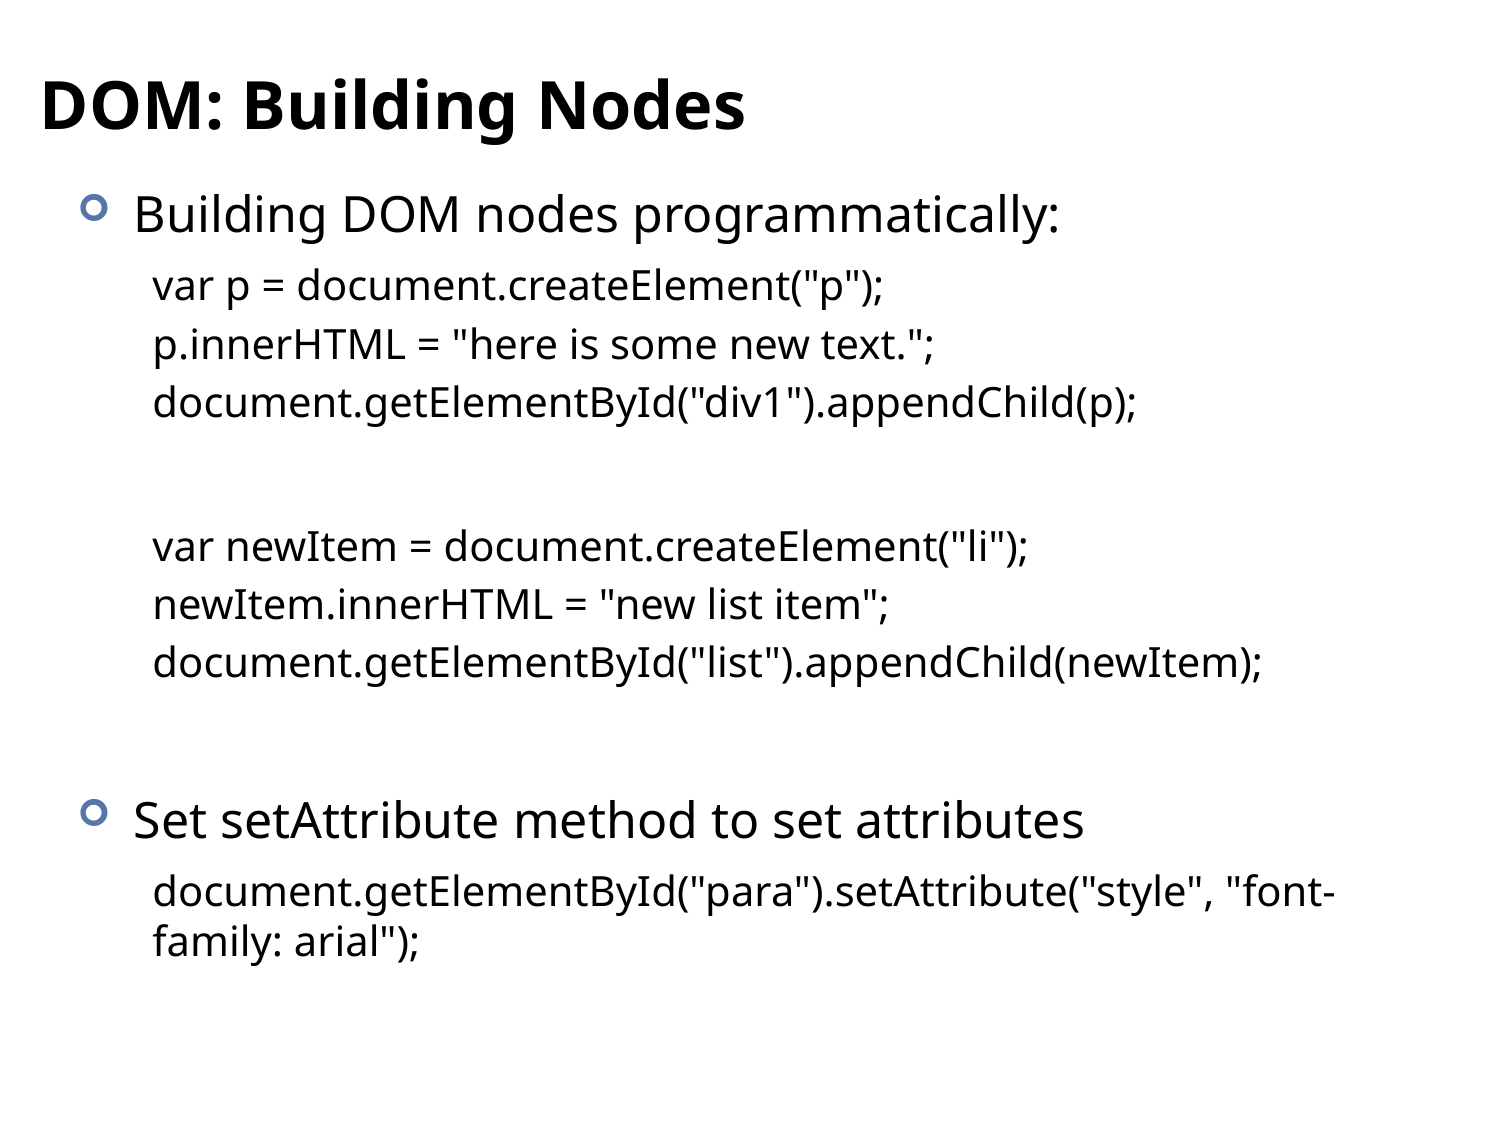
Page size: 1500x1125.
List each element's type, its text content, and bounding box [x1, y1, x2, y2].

title DOM: Building Nodes [24, 18, 1451, 188]
list Building DOM nodes programmatically: var p = document.createElement("p"); p.innerHTML = "here is some new text."; document.getElementById("div1").appendChild(p); var newItem = document.createElement("li"); newItem.innerHTML = "new list item"; document.getElementById("list").appendChild(newItem); Set setAttribute method to set attributes document.getElementById("para").setAttribute("style", "font-family: arial"); [62, 174, 1451, 1013]
